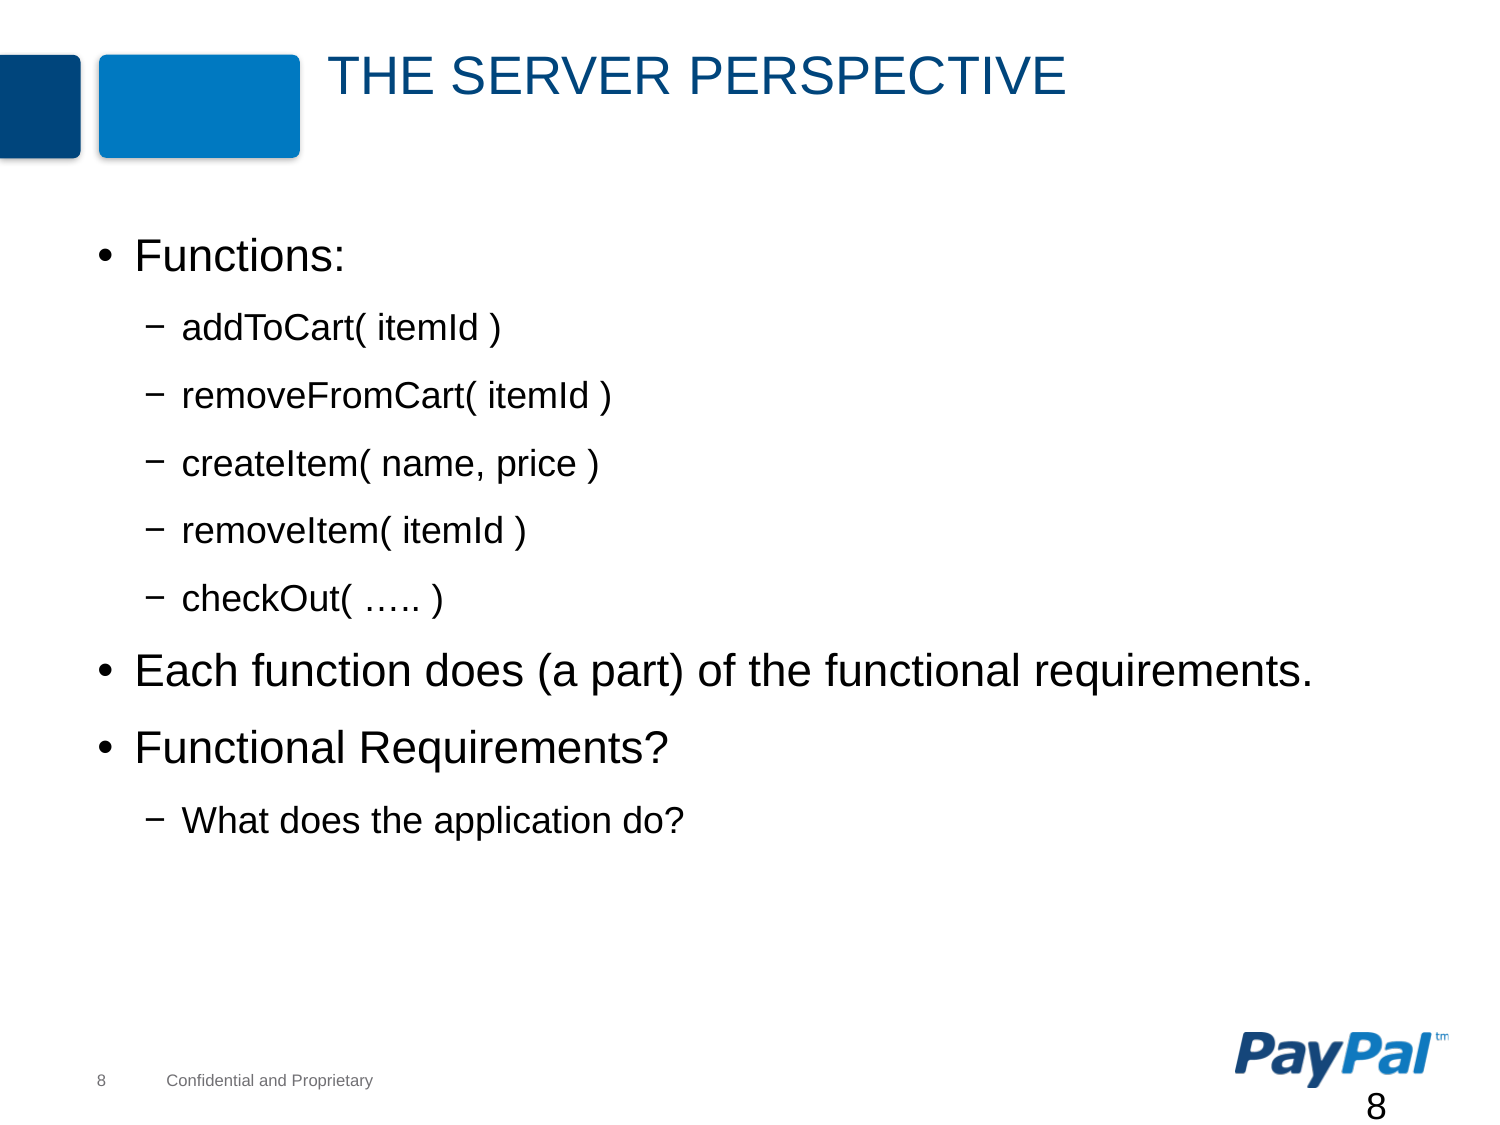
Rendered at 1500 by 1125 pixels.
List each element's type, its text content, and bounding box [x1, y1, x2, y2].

picture [1235, 1032, 1449, 1088]
slide_number 8 [1351, 1074, 1500, 1125]
title The Server Perspective [312, 37, 1463, 175]
list Functions: addToCart( itemId ) removeFromCart( itemId ) createItem( name, price ) removeItem( itemId ) checkOut( ….. ) Each function does (a part) of the functional requirements. Functional Requirements? What does the application do? [82, 221, 1413, 1013]
